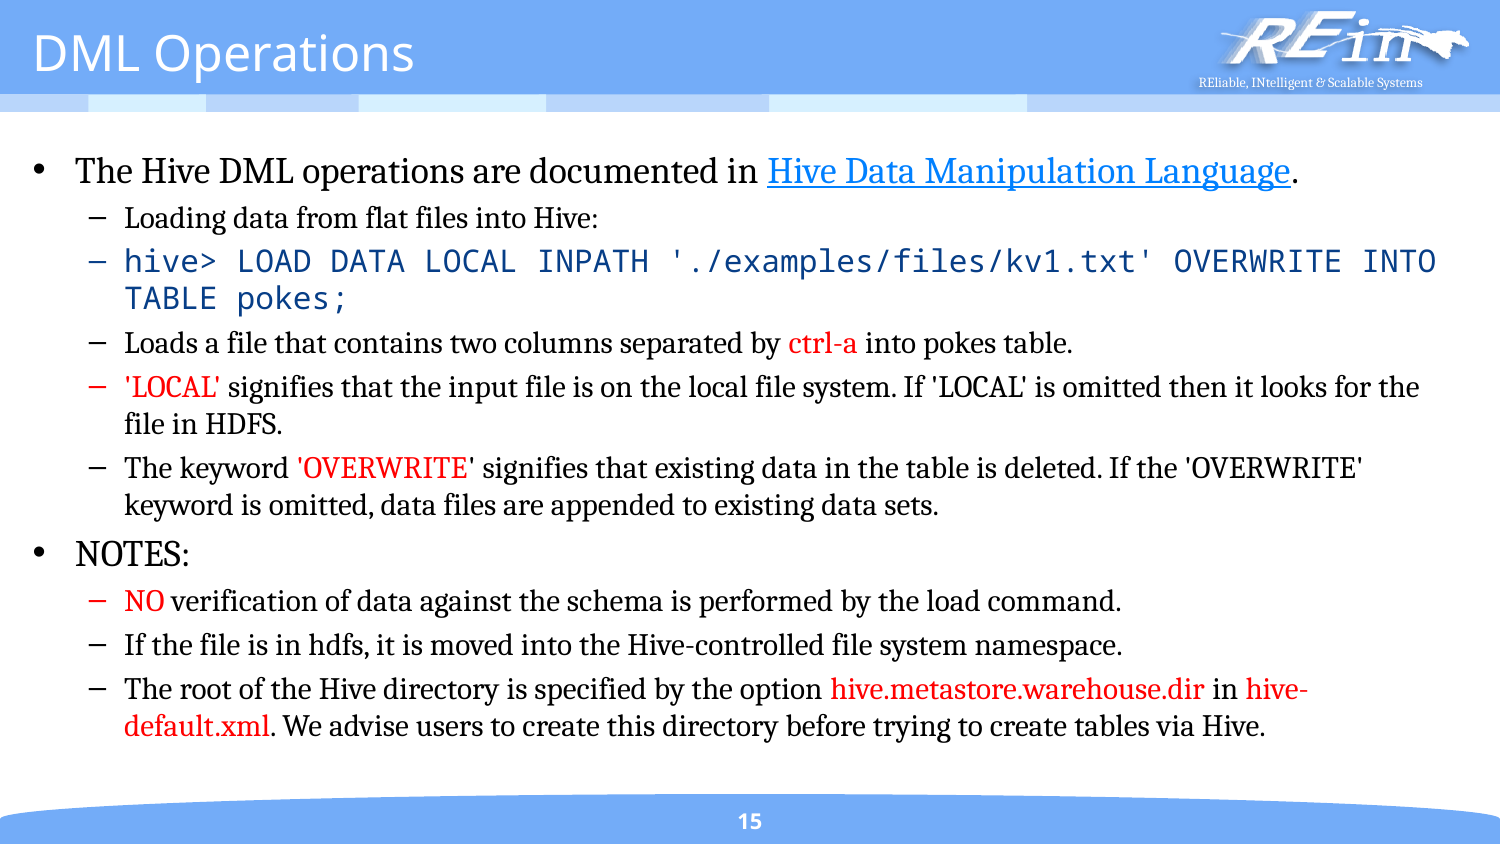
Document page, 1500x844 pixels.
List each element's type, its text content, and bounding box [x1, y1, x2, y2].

list The Hive DML operations are documented in Hive Data Manipulation Language. Loading data from flat files into Hive: hive> LOAD DATA LOCAL INPATH './examples/files/kv1.txt' OVERWRITE INTO TABLE pokes; Loads a file that contains two columns separated by ctrl-a into pokes table. 'LOCAL' signifies that the input file is on the local file system. If 'LOCAL' is omitted then it looks for the file in HDFS. The keyword 'OVERWRITE' signifies that existing data in the table is deleted. If the 'OVERWRITE' keyword is omitted, data files are appended to existing data sets. NOTES: NO verification of data against the schema is performed by the load command. If the file is in hdfs, it is moved into the Hive-controlled file system namespace. The root of the Hive directory is specified by the option hive.metastore.warehouse.dir in hive-default.xml. We advise users to create this directory before trying to create tables via Hive. [17, 138, 1459, 786]
title DML Operations [17, 17, 1136, 86]
slide_number 15 [667, 802, 833, 842]
